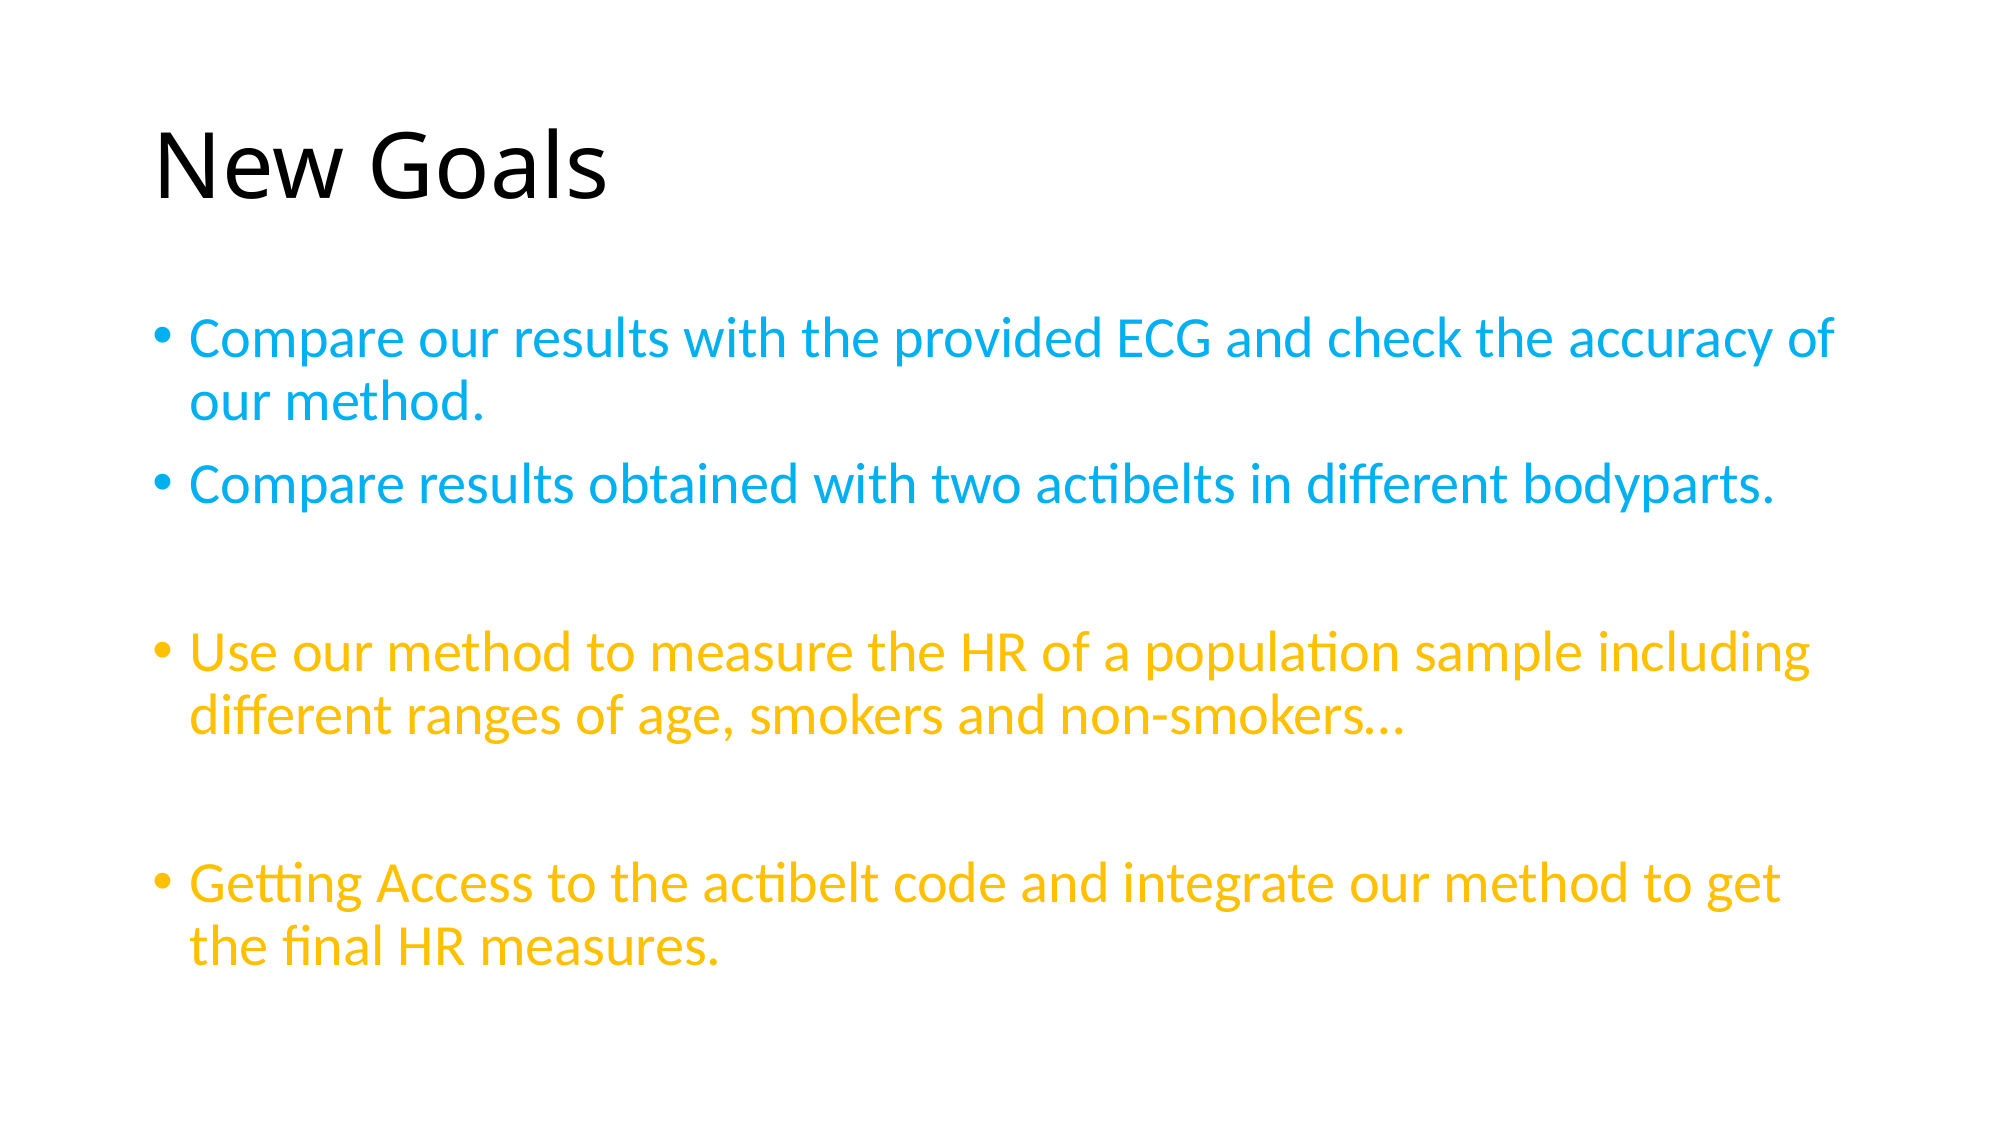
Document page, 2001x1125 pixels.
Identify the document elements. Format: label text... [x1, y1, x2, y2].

title New Goals [137, 59, 1863, 278]
list Compare our results with the provided ECG and check the accuracy of our method. Compare results obtained with two actibelts in different bodyparts. Use our method to measure the HR of a population sample including different ranges of age, smokers and non-smokers… Getting Access to the actibelt code and integrate our method to get the final HR measures. [137, 299, 1863, 1014]
